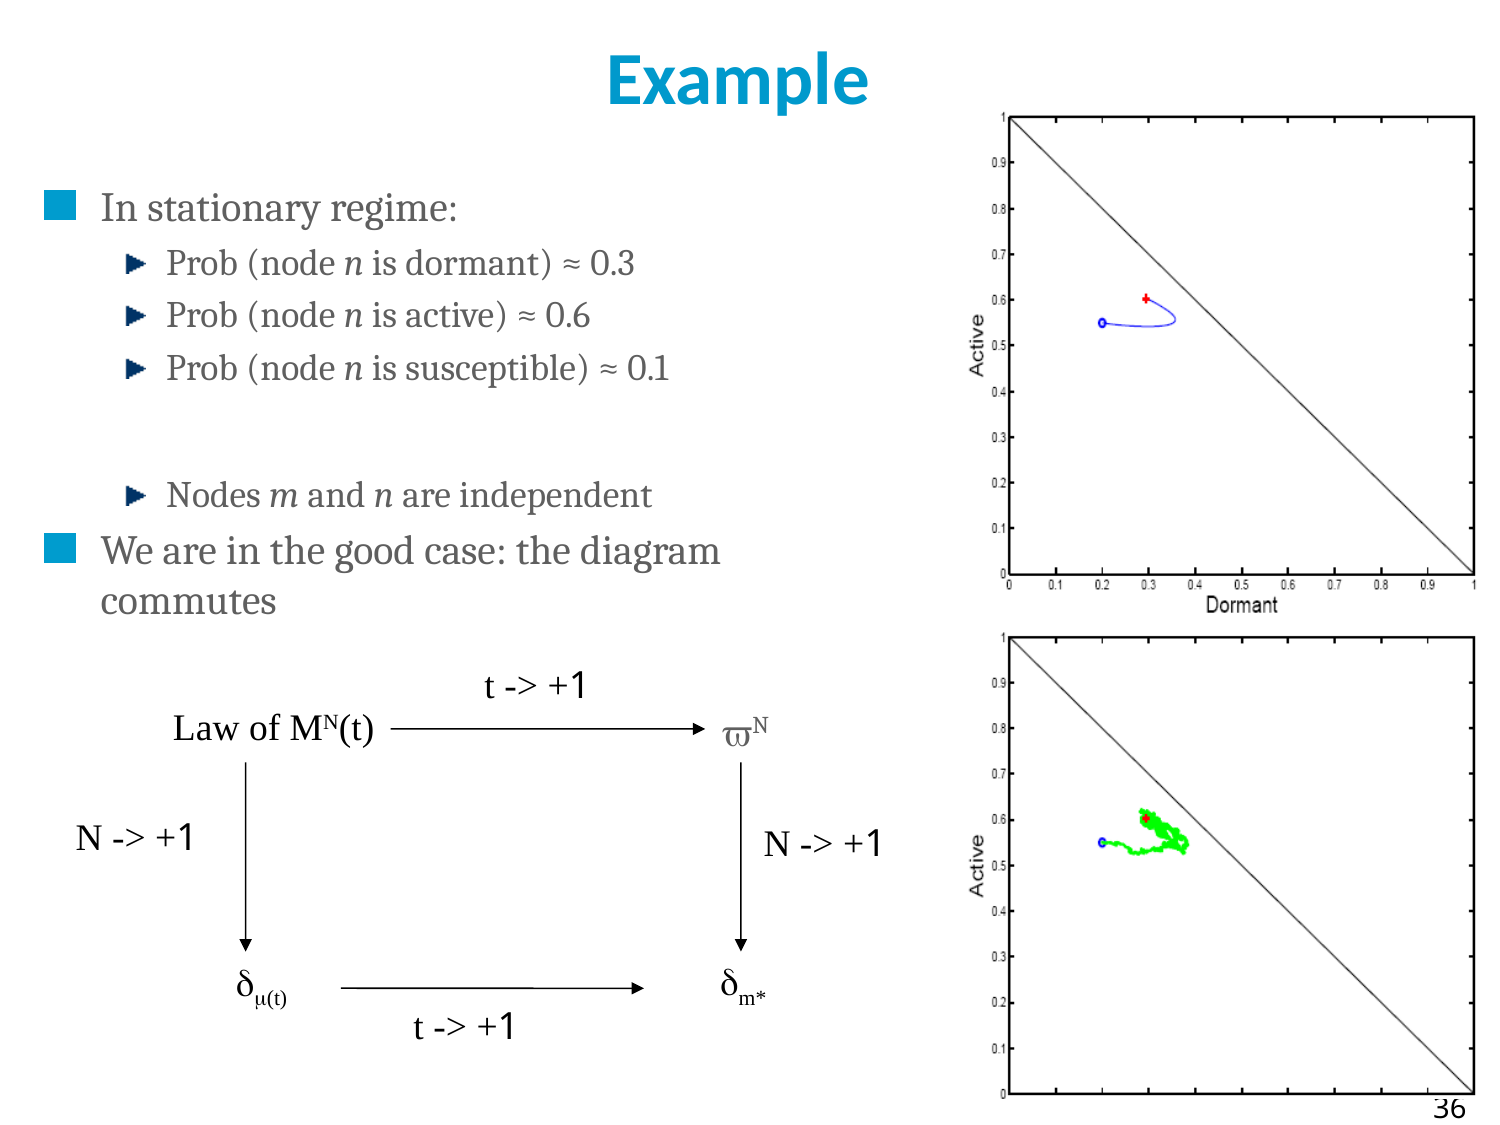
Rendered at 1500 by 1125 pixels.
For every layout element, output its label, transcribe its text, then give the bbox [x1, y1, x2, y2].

title Example [17, 0, 1460, 150]
picture [119, 479, 146, 506]
footer 36 [1399, 1082, 1500, 1125]
picture [119, 352, 146, 379]
list In stationary regime: Prob (node n is dormant) ≈ 0.3 Prob (node n is active) ≈ 0.6 Prob (node n is susceptible) ≈ 0.1 Nodes m and n are independent We are in the good case: the diagram commutes [29, 172, 744, 1107]
picture [956, 101, 1491, 1099]
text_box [52, 653, 910, 1055]
picture [119, 247, 146, 274]
picture [119, 299, 146, 326]
